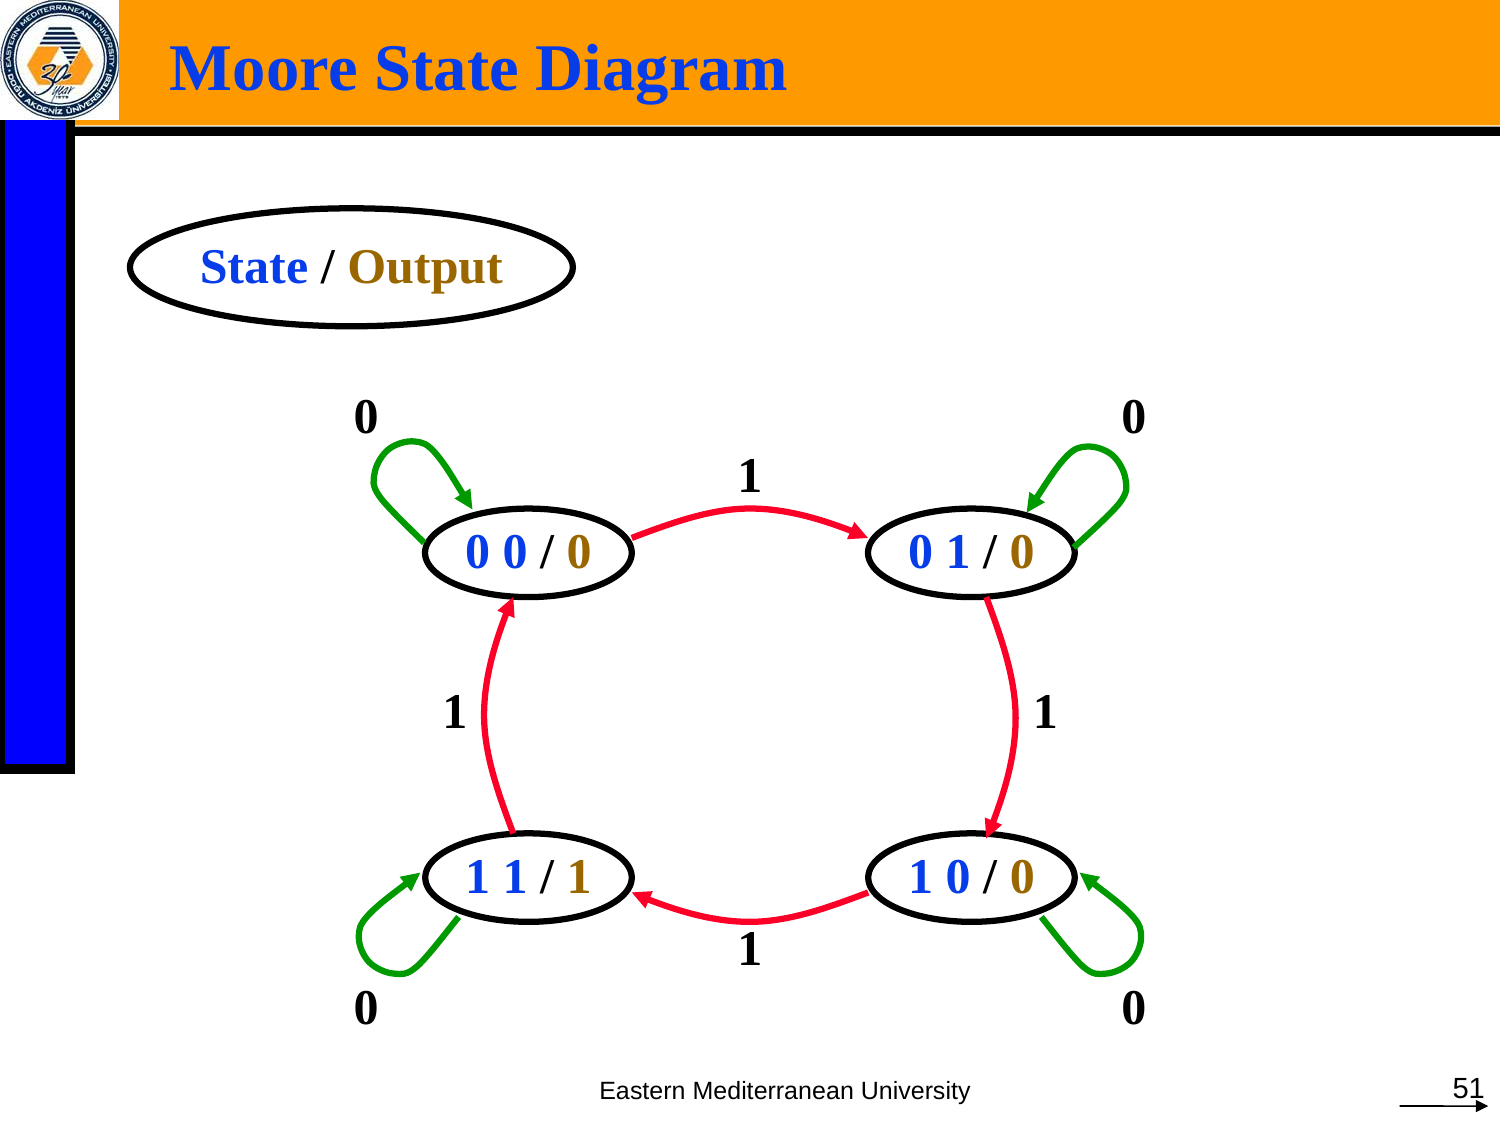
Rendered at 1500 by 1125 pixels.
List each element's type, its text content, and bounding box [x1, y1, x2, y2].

text_box [485, 597, 514, 834]
text_box 0 [1104, 390, 1164, 445]
text_box [1026, 446, 1127, 548]
text_box [631, 891, 869, 921]
footer Eastern Mediterranean University [513, 1064, 1057, 1112]
text_box [373, 441, 473, 543]
text_box [985, 597, 1015, 839]
text_box [631, 508, 868, 539]
text_box 1 0 / 0 [868, 833, 1075, 922]
text_box 0 0 / 0 [425, 508, 632, 598]
text_box [1041, 872, 1142, 975]
text_box State / Output [129, 208, 573, 327]
slide_number 50 [1303, 1064, 1500, 1112]
text_box 1 [1015, 685, 1075, 740]
picture [0, 0, 119, 120]
text_box 1 [720, 921, 780, 976]
text_box [358, 872, 459, 975]
text_box 1 [720, 449, 780, 504]
title Moore State Diagram [159, 31, 1459, 109]
text_box 1 1 / 1 [425, 833, 632, 922]
text_box 0 1 / 0 [867, 508, 1075, 598]
text_box 0 [336, 980, 396, 1035]
text_box 0 [1104, 980, 1164, 1035]
text_box [1399, 1099, 1489, 1113]
text_box 1 [425, 685, 485, 740]
text_box 0 [336, 390, 396, 445]
